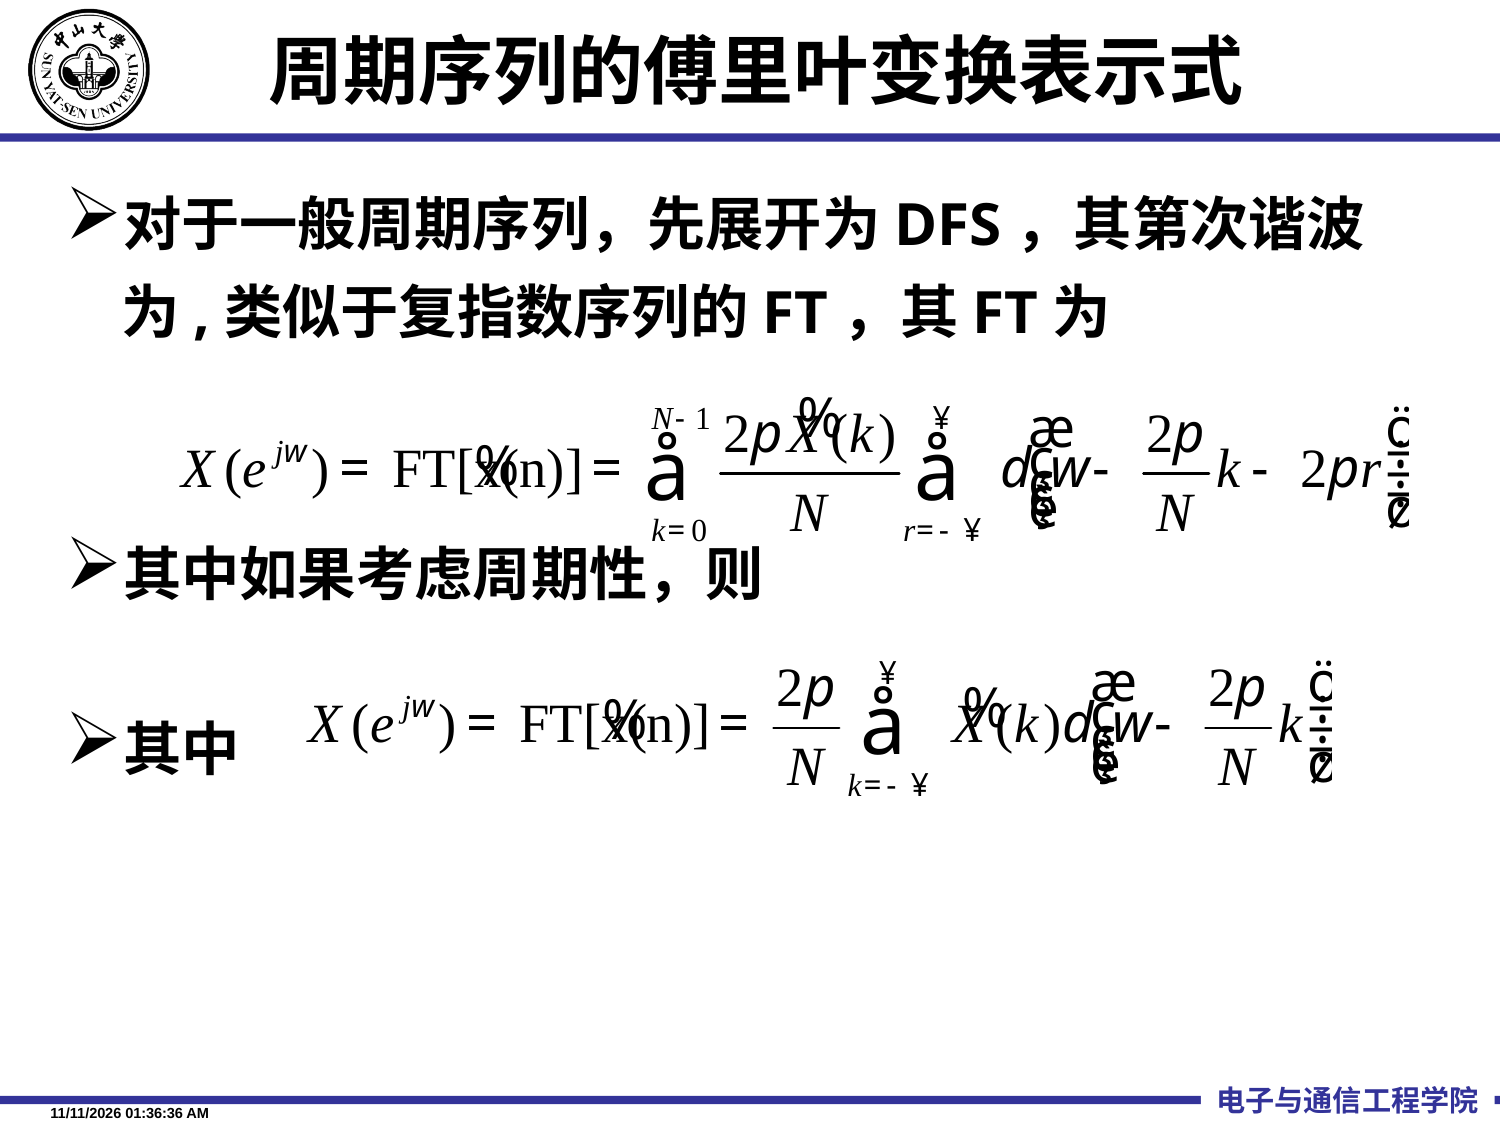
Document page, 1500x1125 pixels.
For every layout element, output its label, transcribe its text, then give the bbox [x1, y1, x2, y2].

picture [28, 8, 150, 131]
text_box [298, 651, 1332, 805]
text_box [171, 393, 1410, 551]
title 周期序列的傅里叶变换表示式 [174, 0, 1338, 138]
